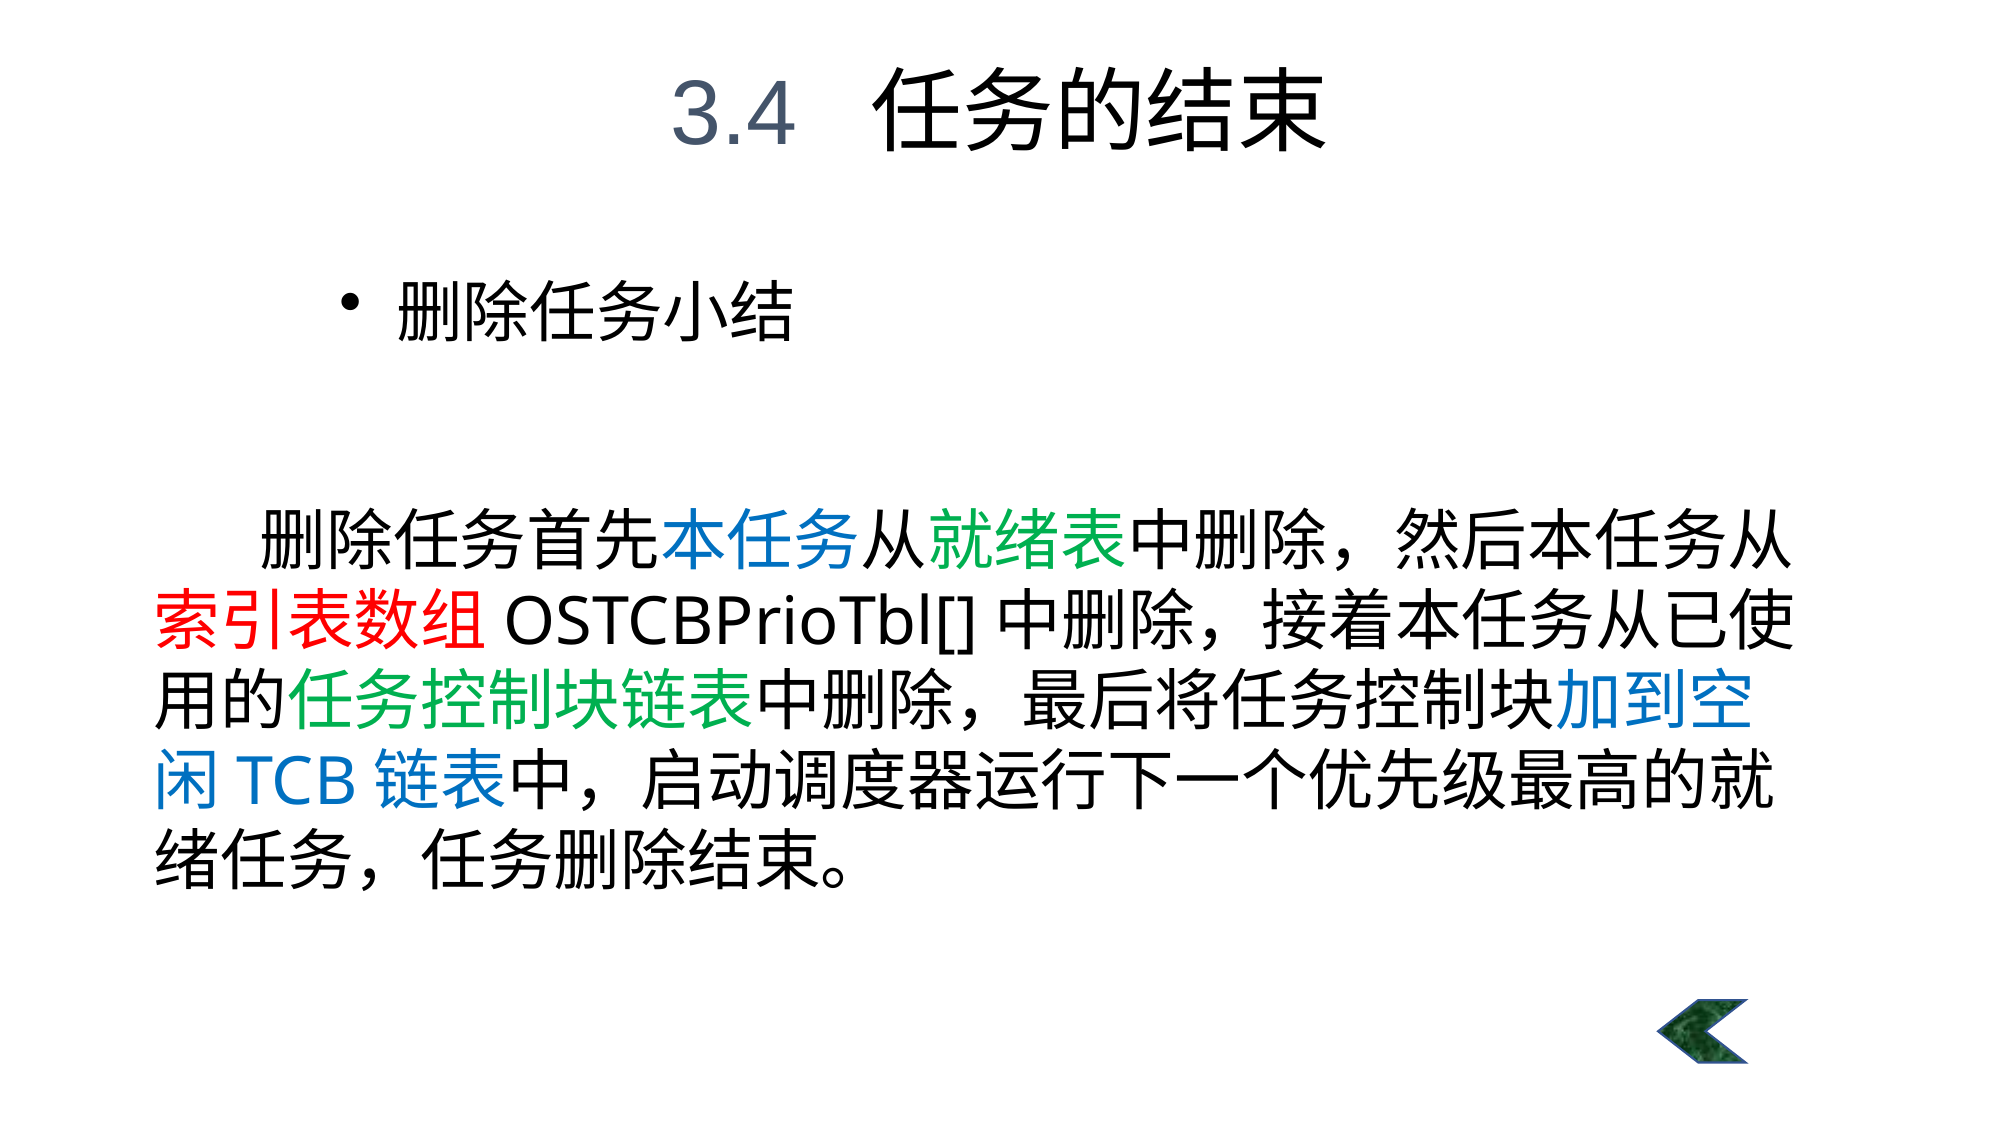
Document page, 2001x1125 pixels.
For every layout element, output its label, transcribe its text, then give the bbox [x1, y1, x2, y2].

text_box 删除任务首先本任务从就绪表中删除，然后本任务从索引表数组OSTCBPrioTbl[]中删除，接着本任务从已使用的任务控制块链表中删除，最后将任务控制块加到空闲TCB链表中，启动调度器运行下一个优先级最高的就绪任务，任务删除结束。 [138, 490, 1825, 905]
text_box 删除任务小结 [324, 262, 1675, 363]
text_box 3.4 任务的结束 [324, 14, 1675, 202]
text_box [1656, 999, 1749, 1064]
